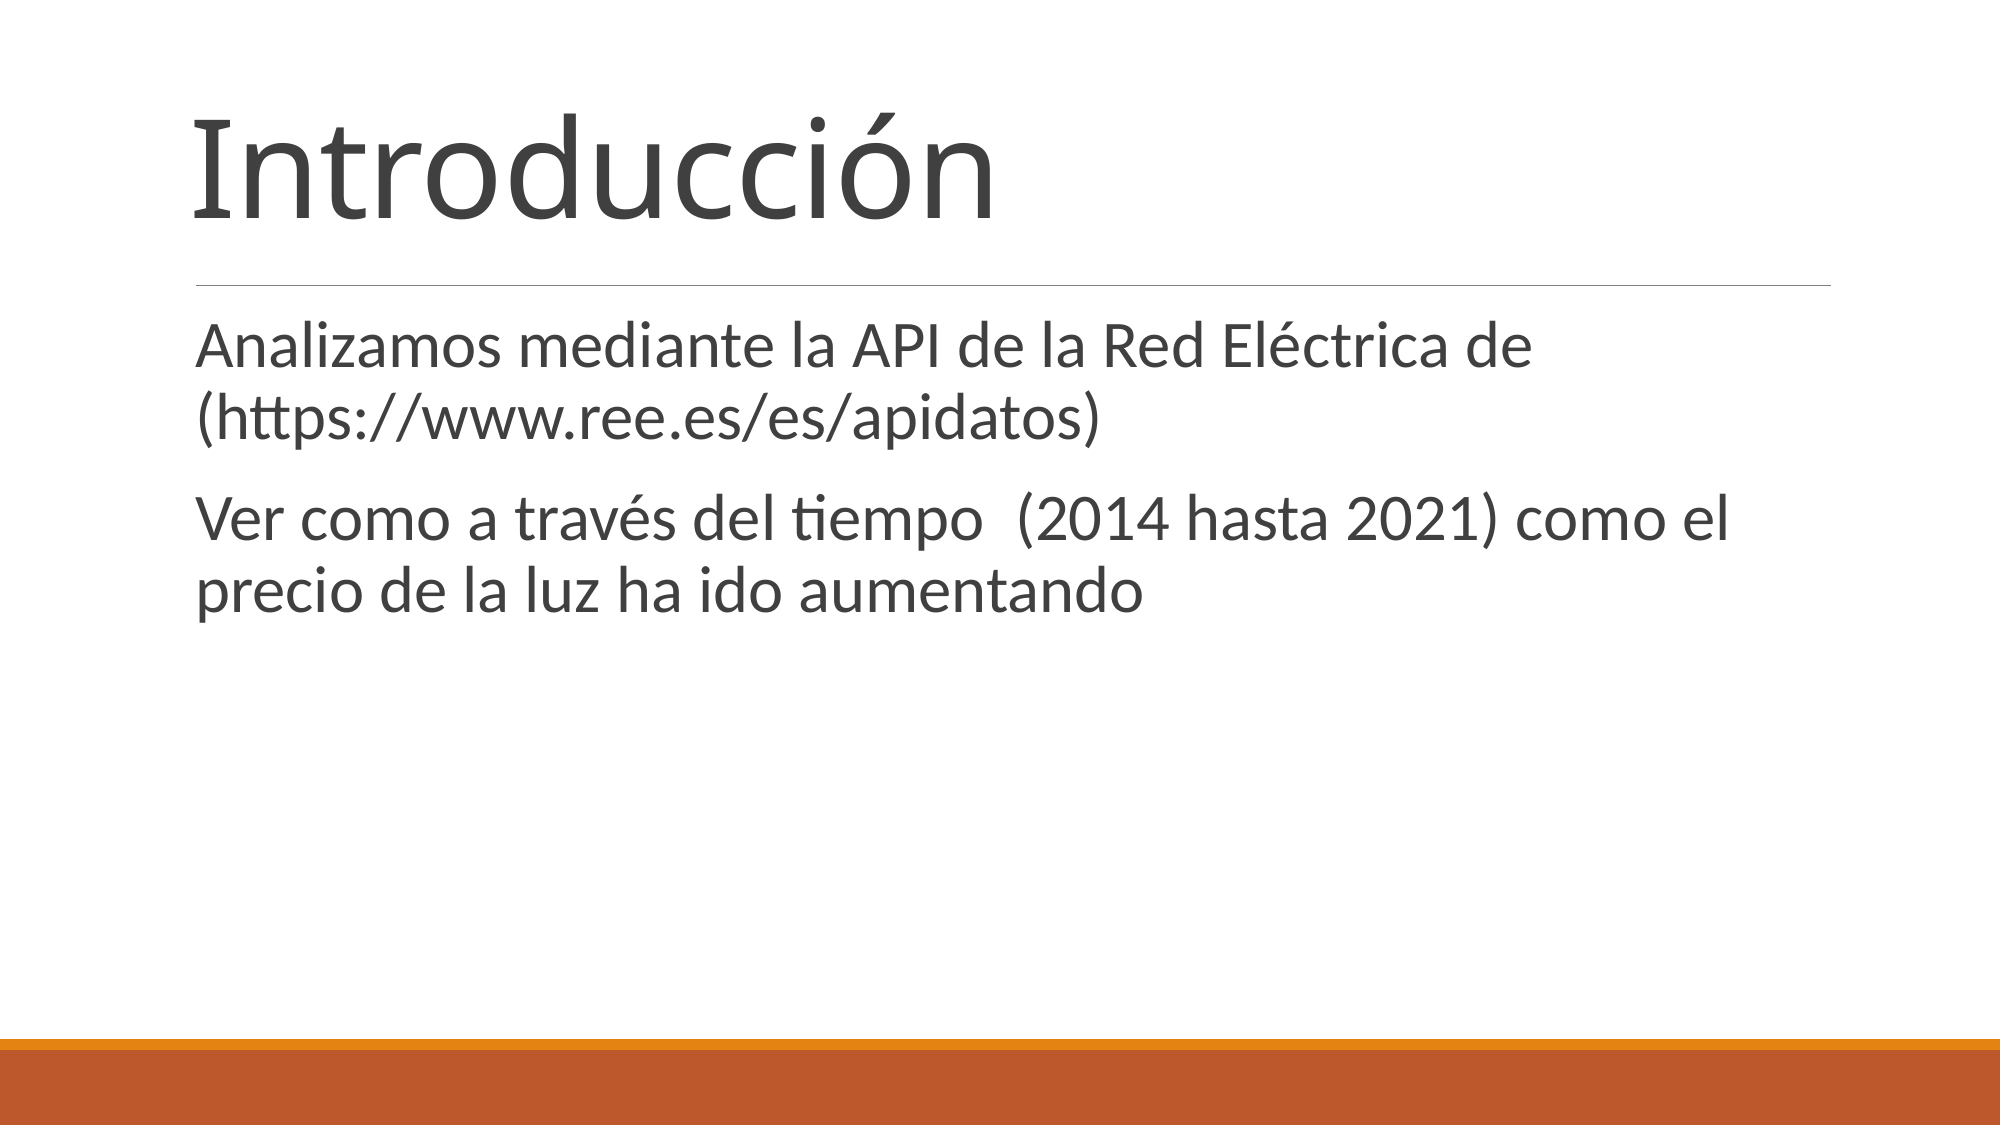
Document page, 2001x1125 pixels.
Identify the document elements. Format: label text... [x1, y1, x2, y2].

title Introducción [174, 16, 1825, 255]
list Analizamos mediante la API de la Red Eléctrica de (https://www.ree.es/es/apidatos) Ver como a través del tiempo (2014 hasta 2021) como el precio de la luz ha ido aumentando [180, 302, 1830, 963]
